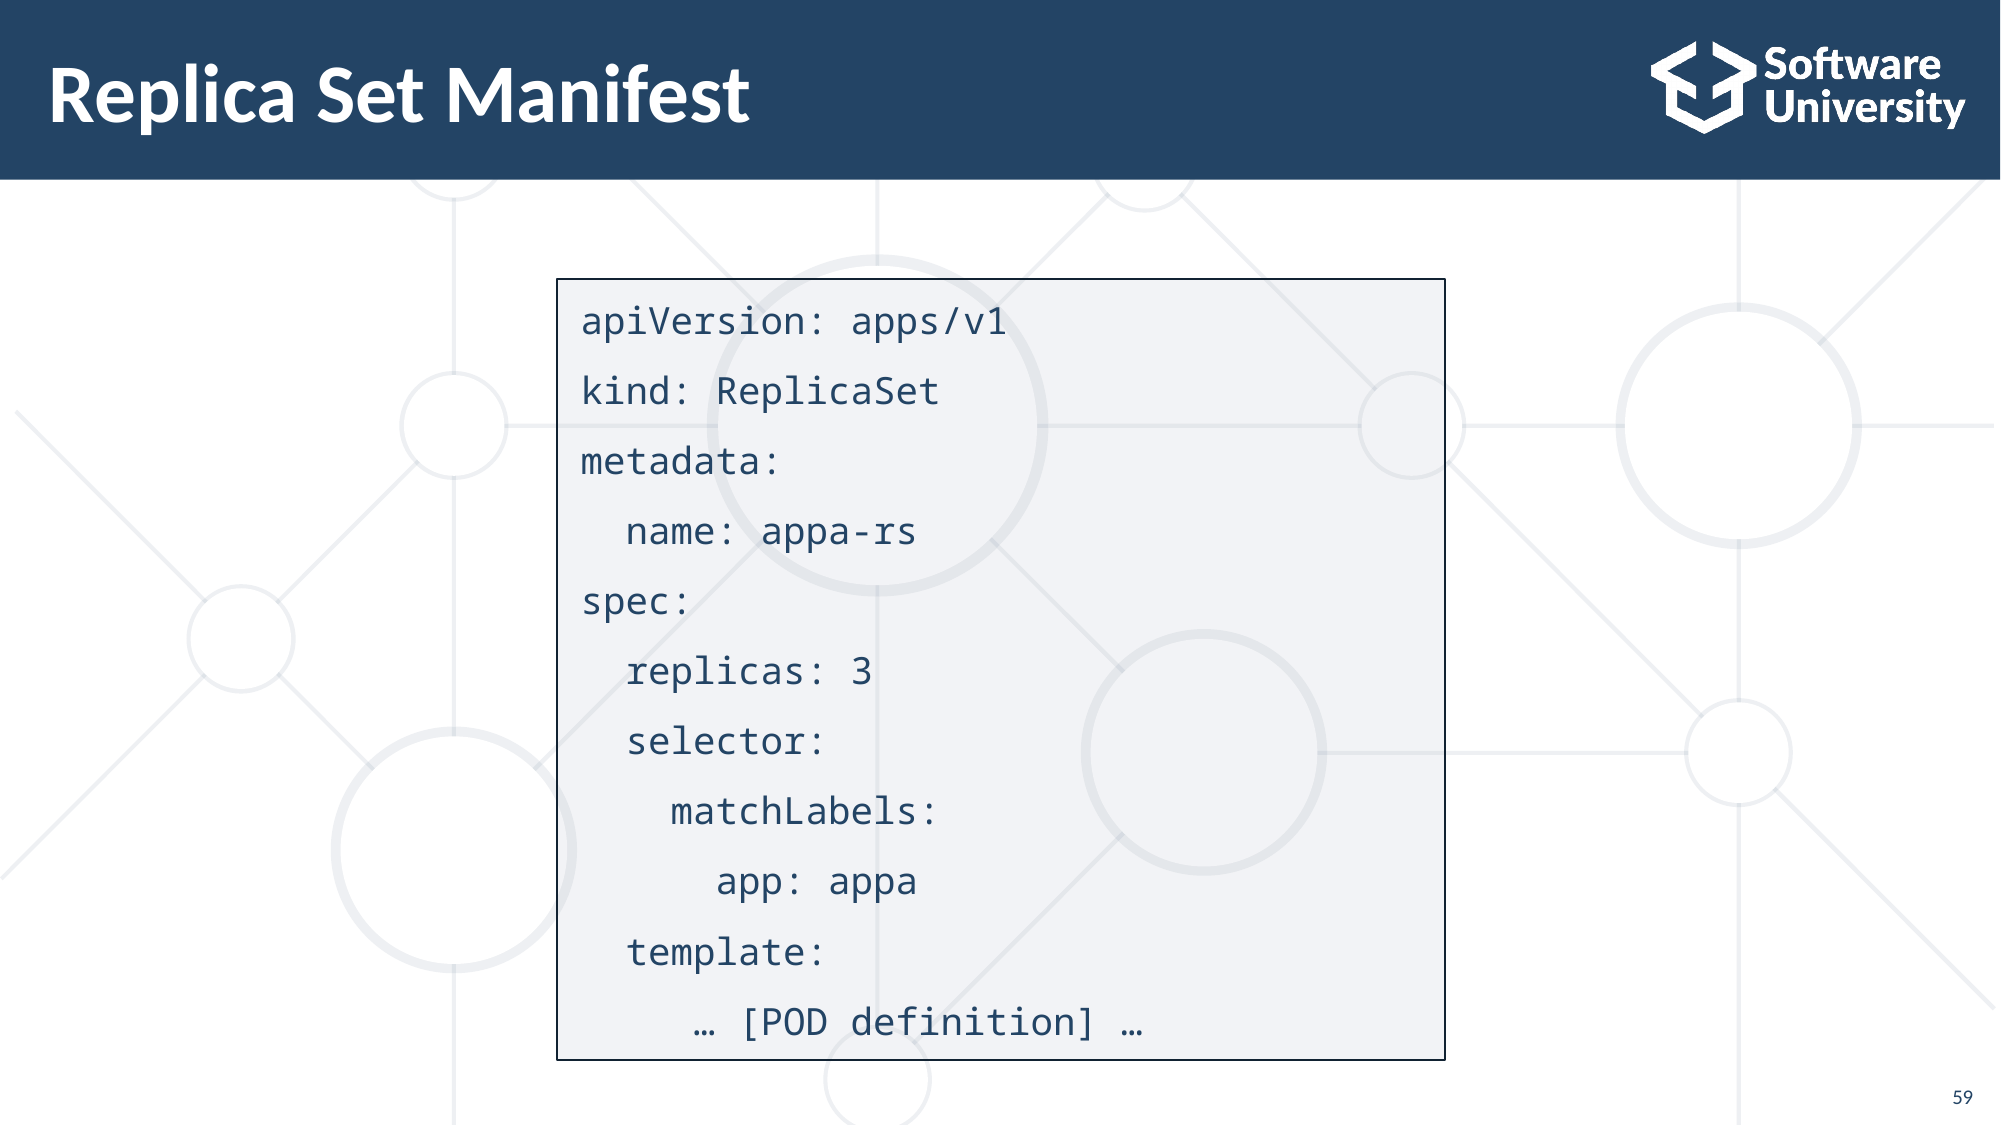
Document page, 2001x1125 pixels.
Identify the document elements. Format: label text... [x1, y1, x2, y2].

title Replica Set Manifest [31, 16, 1625, 162]
slide_number 59 [1927, 1067, 1989, 1117]
text_box apiVersion: apps/v1 kind: ReplicaSet metadata: name: appa-rs spec: replicas: 3 selector: matchLabels: app: appa template: … [POD definition] … [557, 279, 1445, 1061]
picture [1651, 41, 1966, 134]
